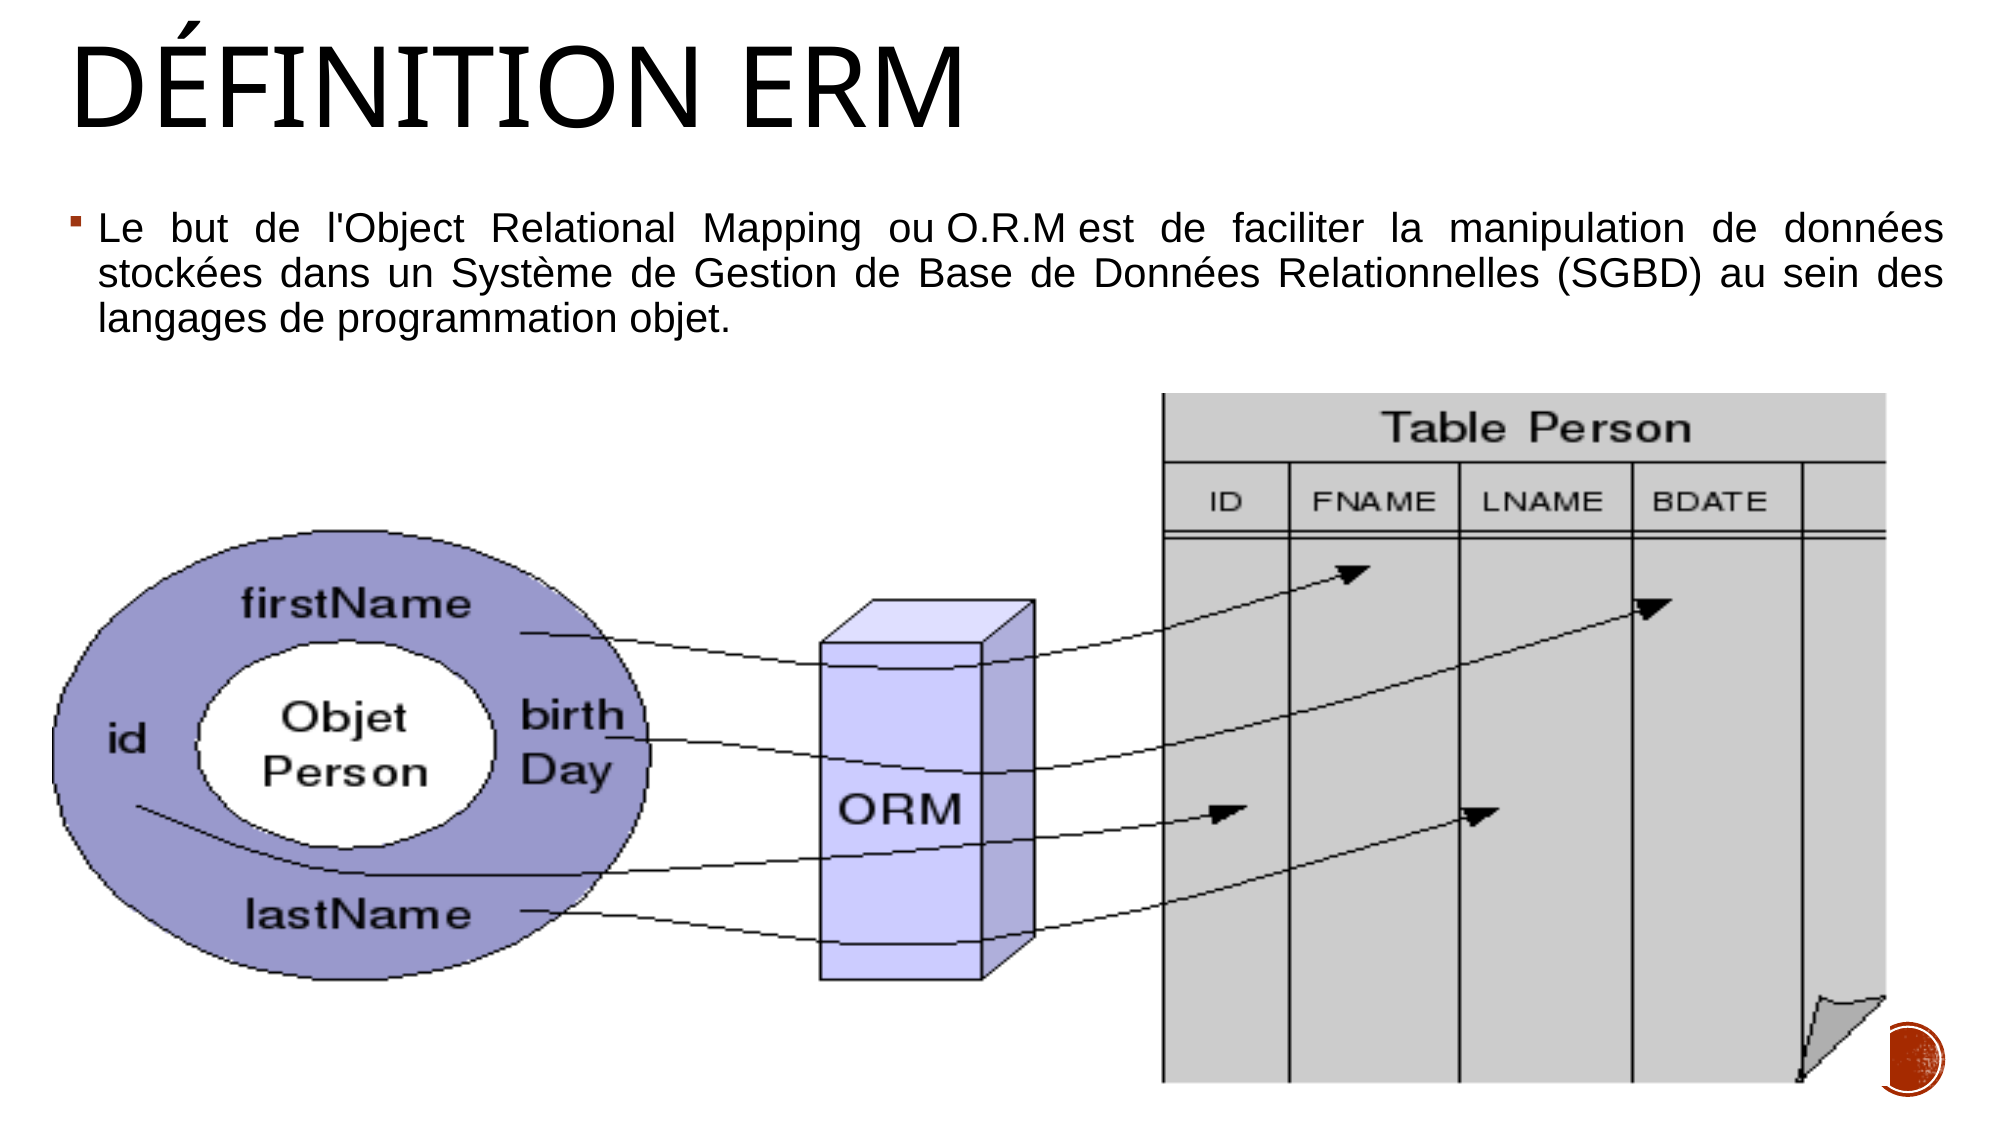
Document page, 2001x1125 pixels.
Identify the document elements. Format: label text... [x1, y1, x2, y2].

list Le but de l'Object Relational Mapping ou O.R.M est de faciliter la manipulation de données stockées dans un Système de Gestion de Base de Données Relationnelles (SGBD) au sein des langages de programmation objet. [52, 198, 1961, 1013]
picture [53, 394, 1890, 1085]
title Définition ERM [52, 22, 1961, 161]
